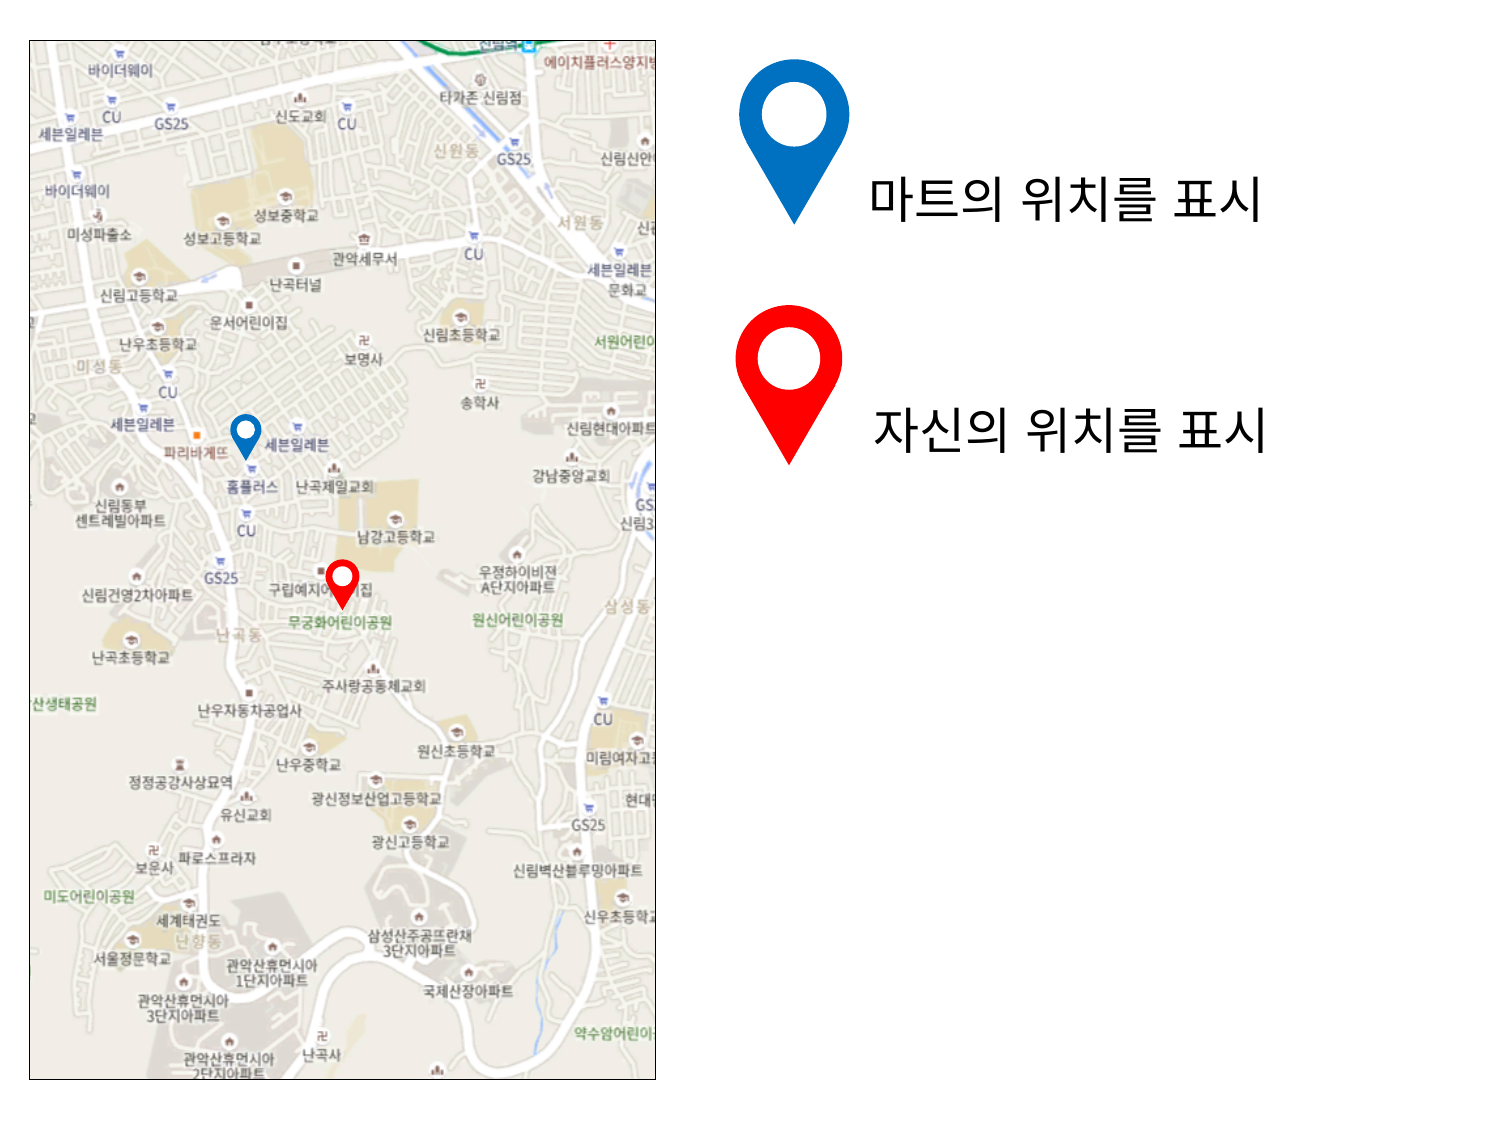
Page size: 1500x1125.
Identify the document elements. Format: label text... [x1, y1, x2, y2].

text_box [229, 413, 262, 462]
picture [29, 39, 656, 1080]
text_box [738, 58, 850, 225]
text_box 자신의 위치를 표시 [858, 391, 1323, 467]
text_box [735, 304, 843, 466]
text_box 마트의 위치를 표시 [853, 160, 1318, 236]
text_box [325, 559, 360, 611]
